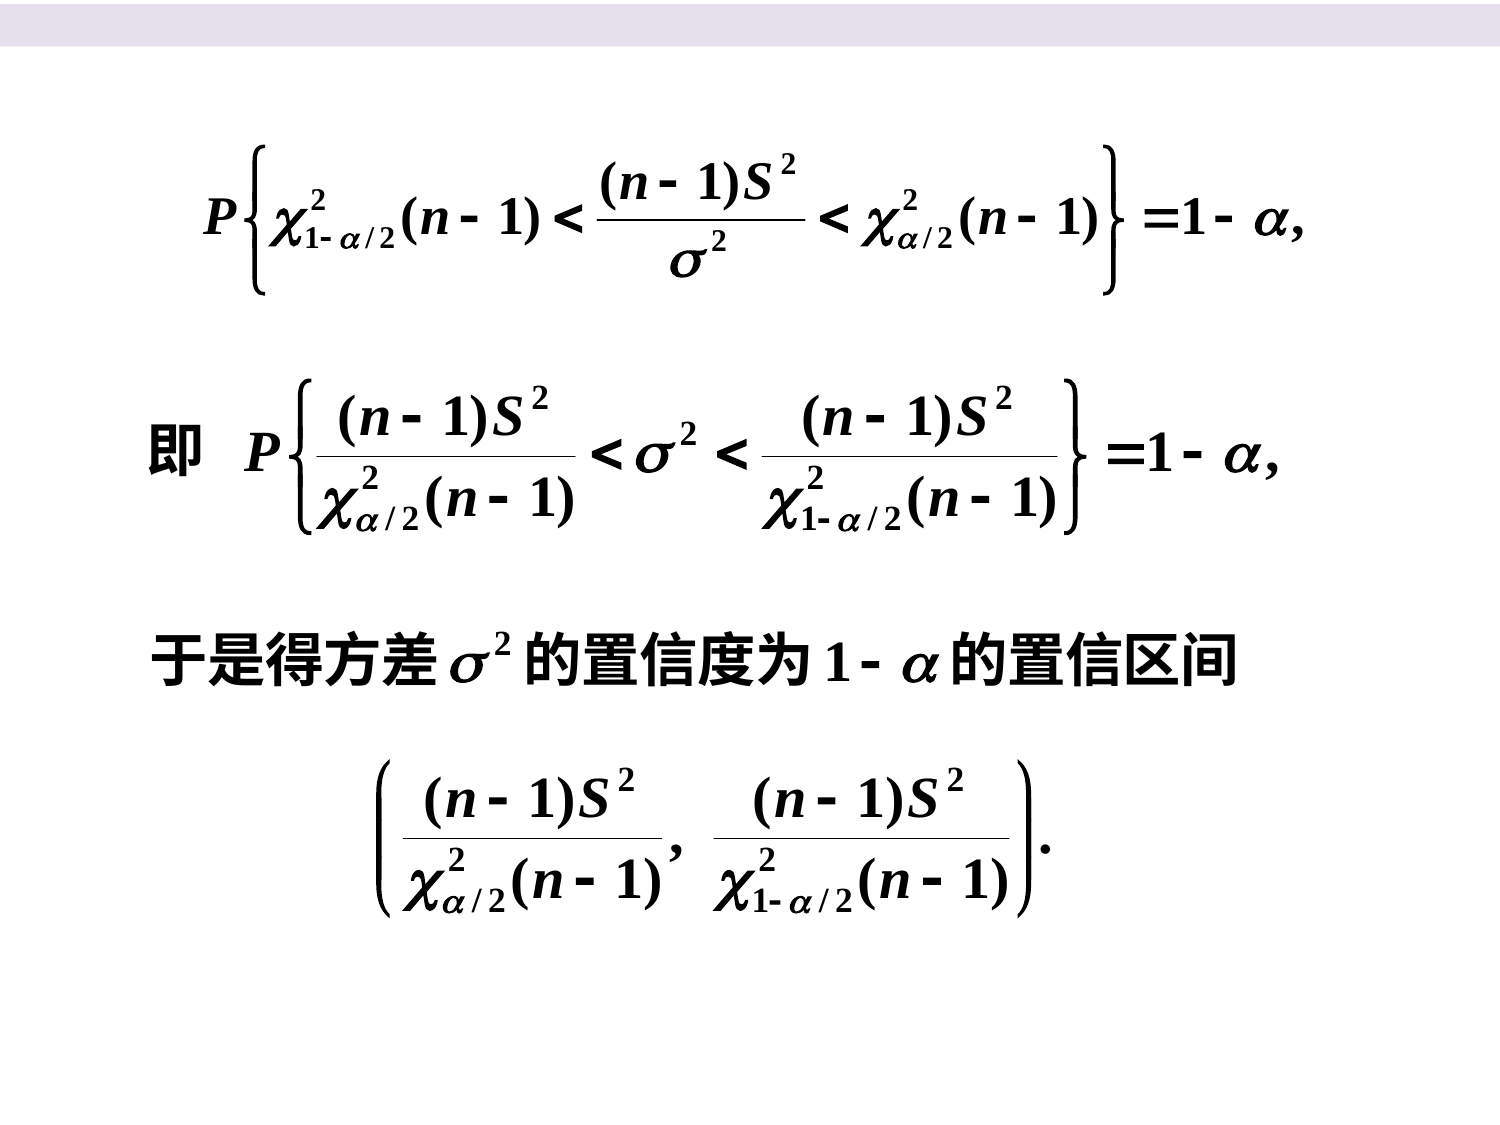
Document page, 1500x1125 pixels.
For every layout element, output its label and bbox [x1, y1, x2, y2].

text_box [148, 622, 1304, 701]
text_box [148, 373, 1326, 541]
text_box [151, 134, 1356, 308]
text_box [370, 755, 1099, 923]
